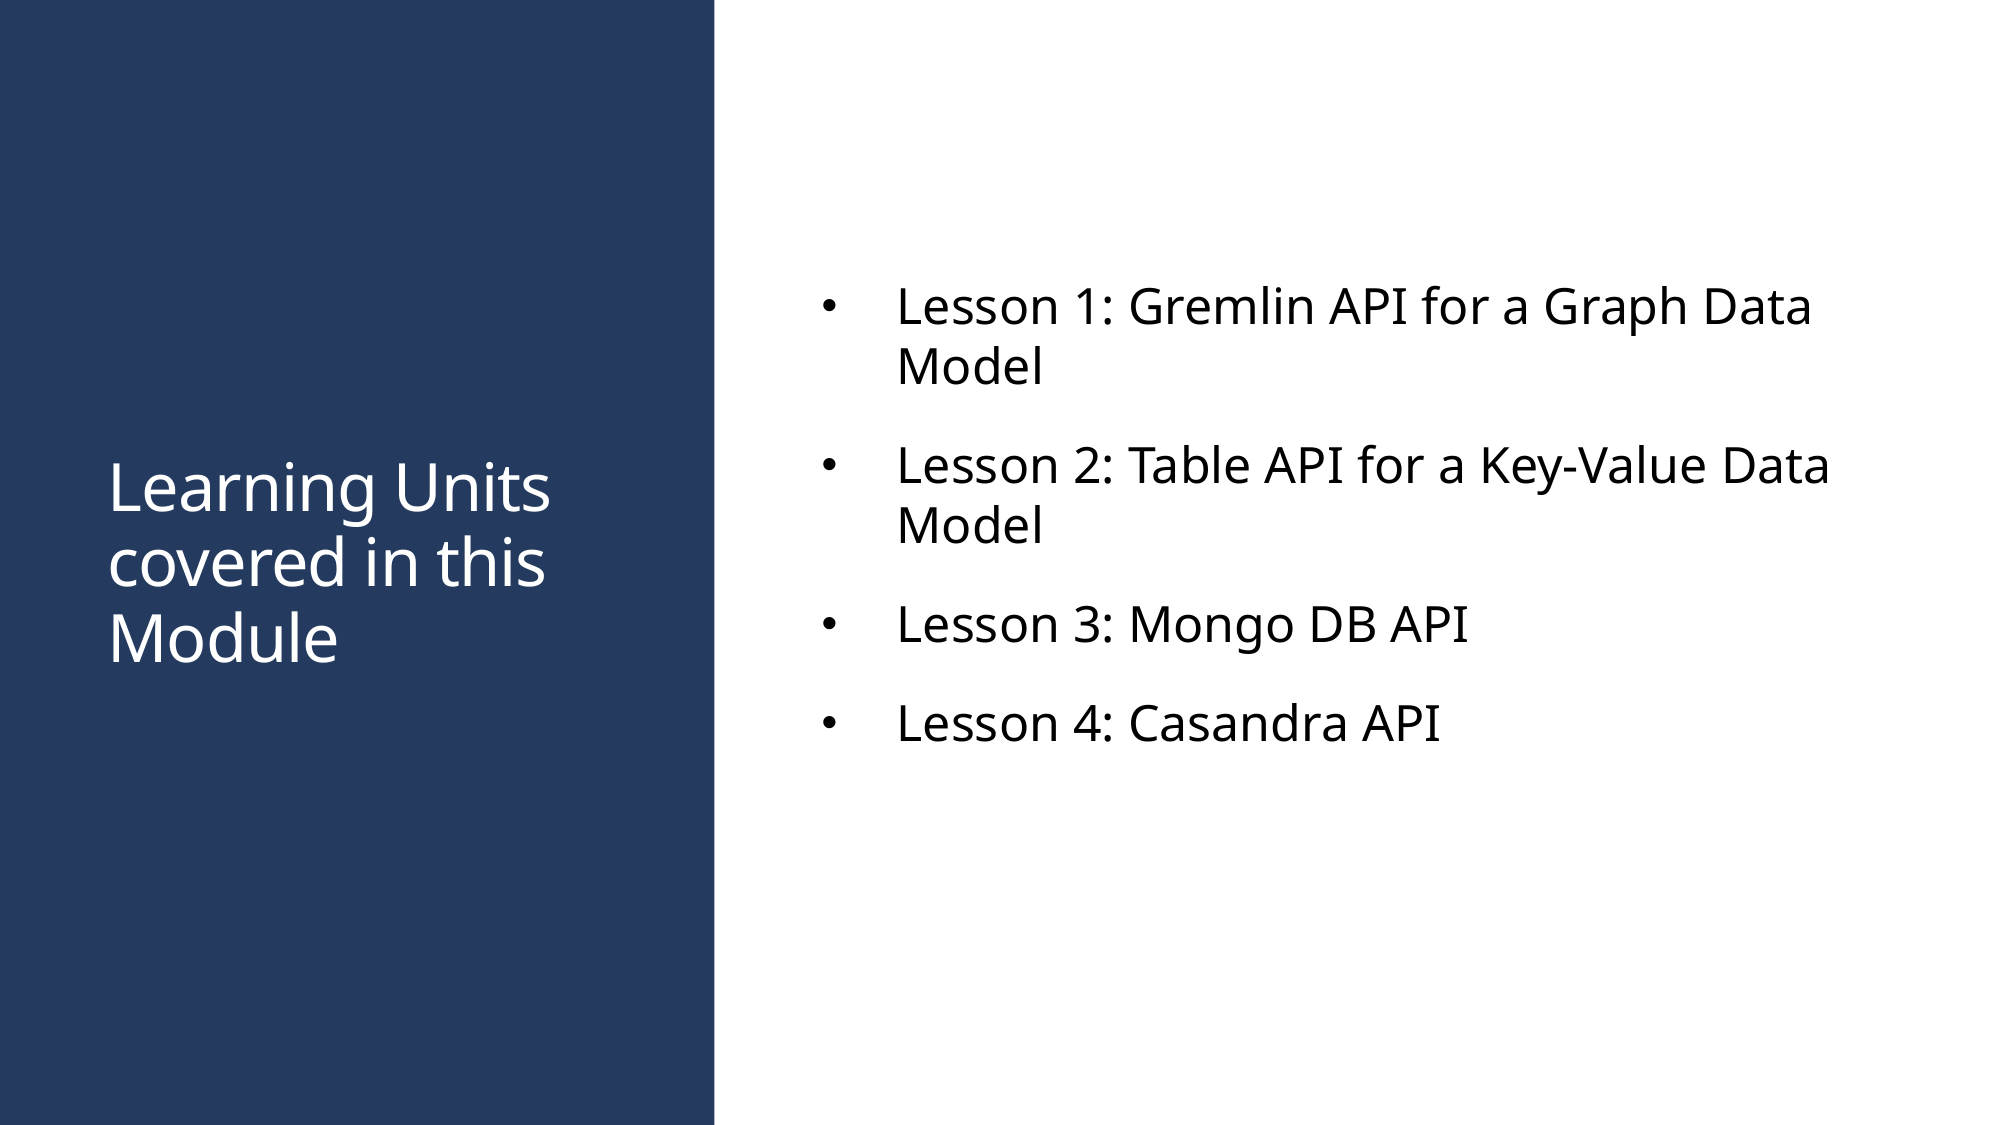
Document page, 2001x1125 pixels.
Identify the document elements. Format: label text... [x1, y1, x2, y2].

title Learning Units covered in this Module [107, 103, 619, 1022]
list Lesson 1: Gremlin API for a Graph Data Model Lesson 2: Table API for a Key-Value Data Model Lesson 3: Mongo DB API Lesson 4: Casandra API [821, 103, 1950, 1022]
